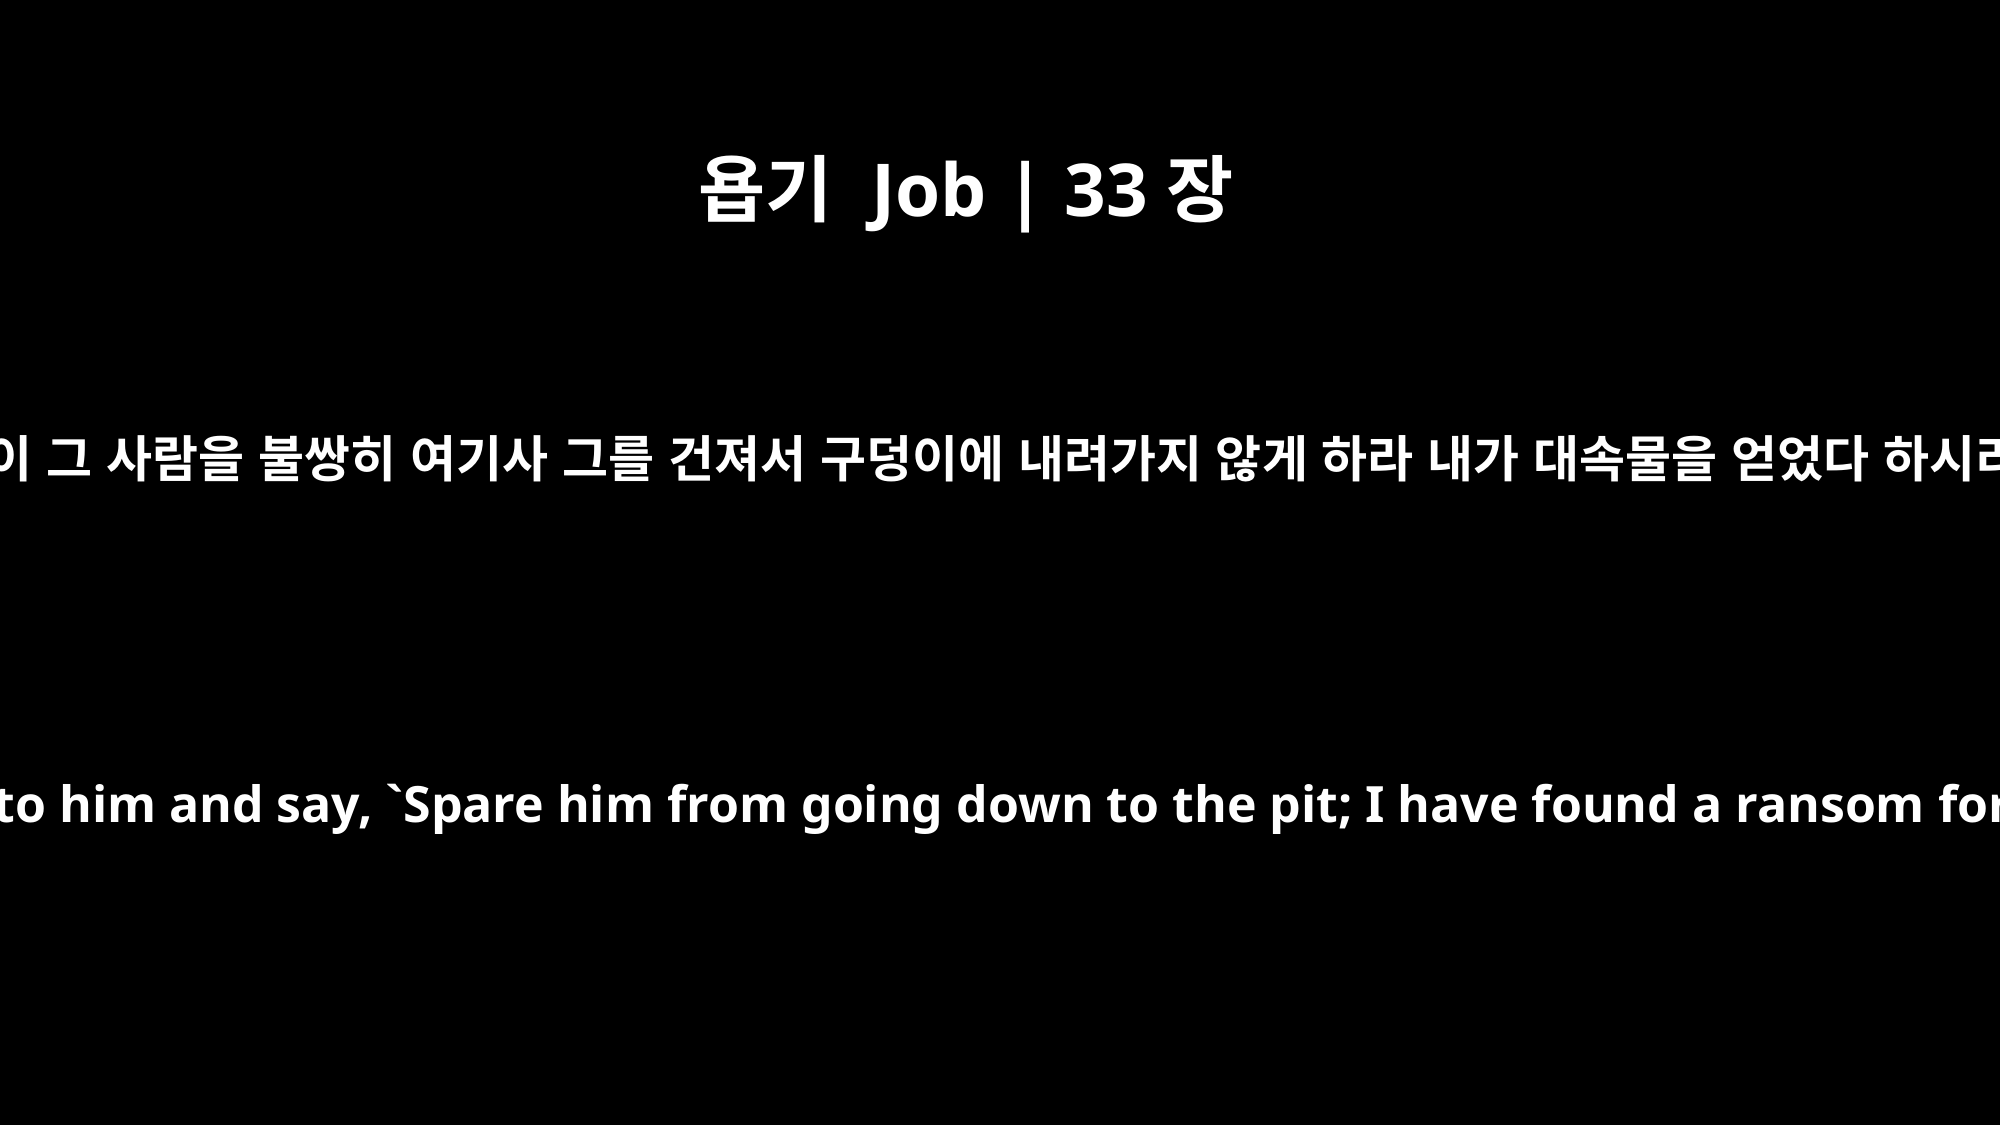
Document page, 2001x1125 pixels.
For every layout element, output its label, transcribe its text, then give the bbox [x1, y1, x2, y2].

text_box 욥기 Job | 33장 [683, 136, 1249, 239]
text_box to be gracious to him and say, `Spare him from going down to the pit; I have found a ransom for him' -- [0, 764, 2000, 840]
text_box 24 하나님이 그 사람을 불쌍히 여기사 그를 건져서 구덩이에 내려가지 않게 하라 내가 대속물을 얻었다 하시리라 [0, 359, 2000, 495]
